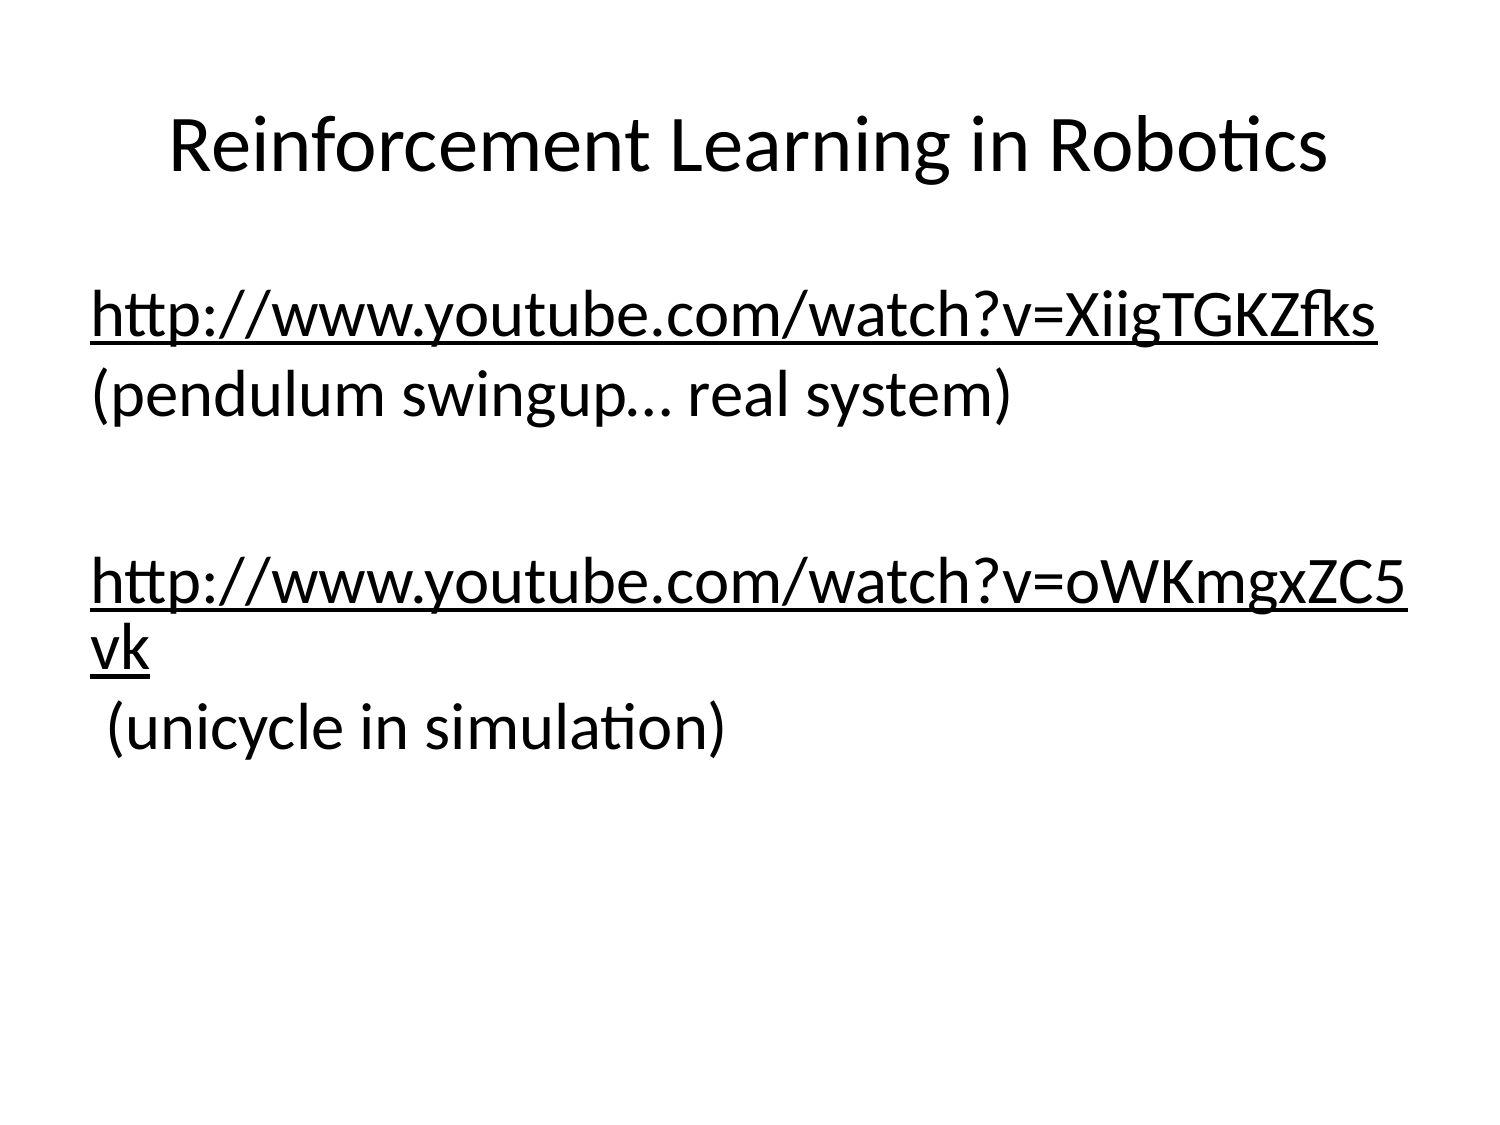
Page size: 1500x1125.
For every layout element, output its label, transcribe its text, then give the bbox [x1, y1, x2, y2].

list http://www.youtube.com/watch?v=XiigTGKZfks (pendulum swingup… real system) http://www.youtube.com/watch?v=oWKmgxZC5vk (unicycle in simulation) [75, 262, 1425, 1005]
title Reinforcement Learning in Robotics [75, 45, 1425, 233]
